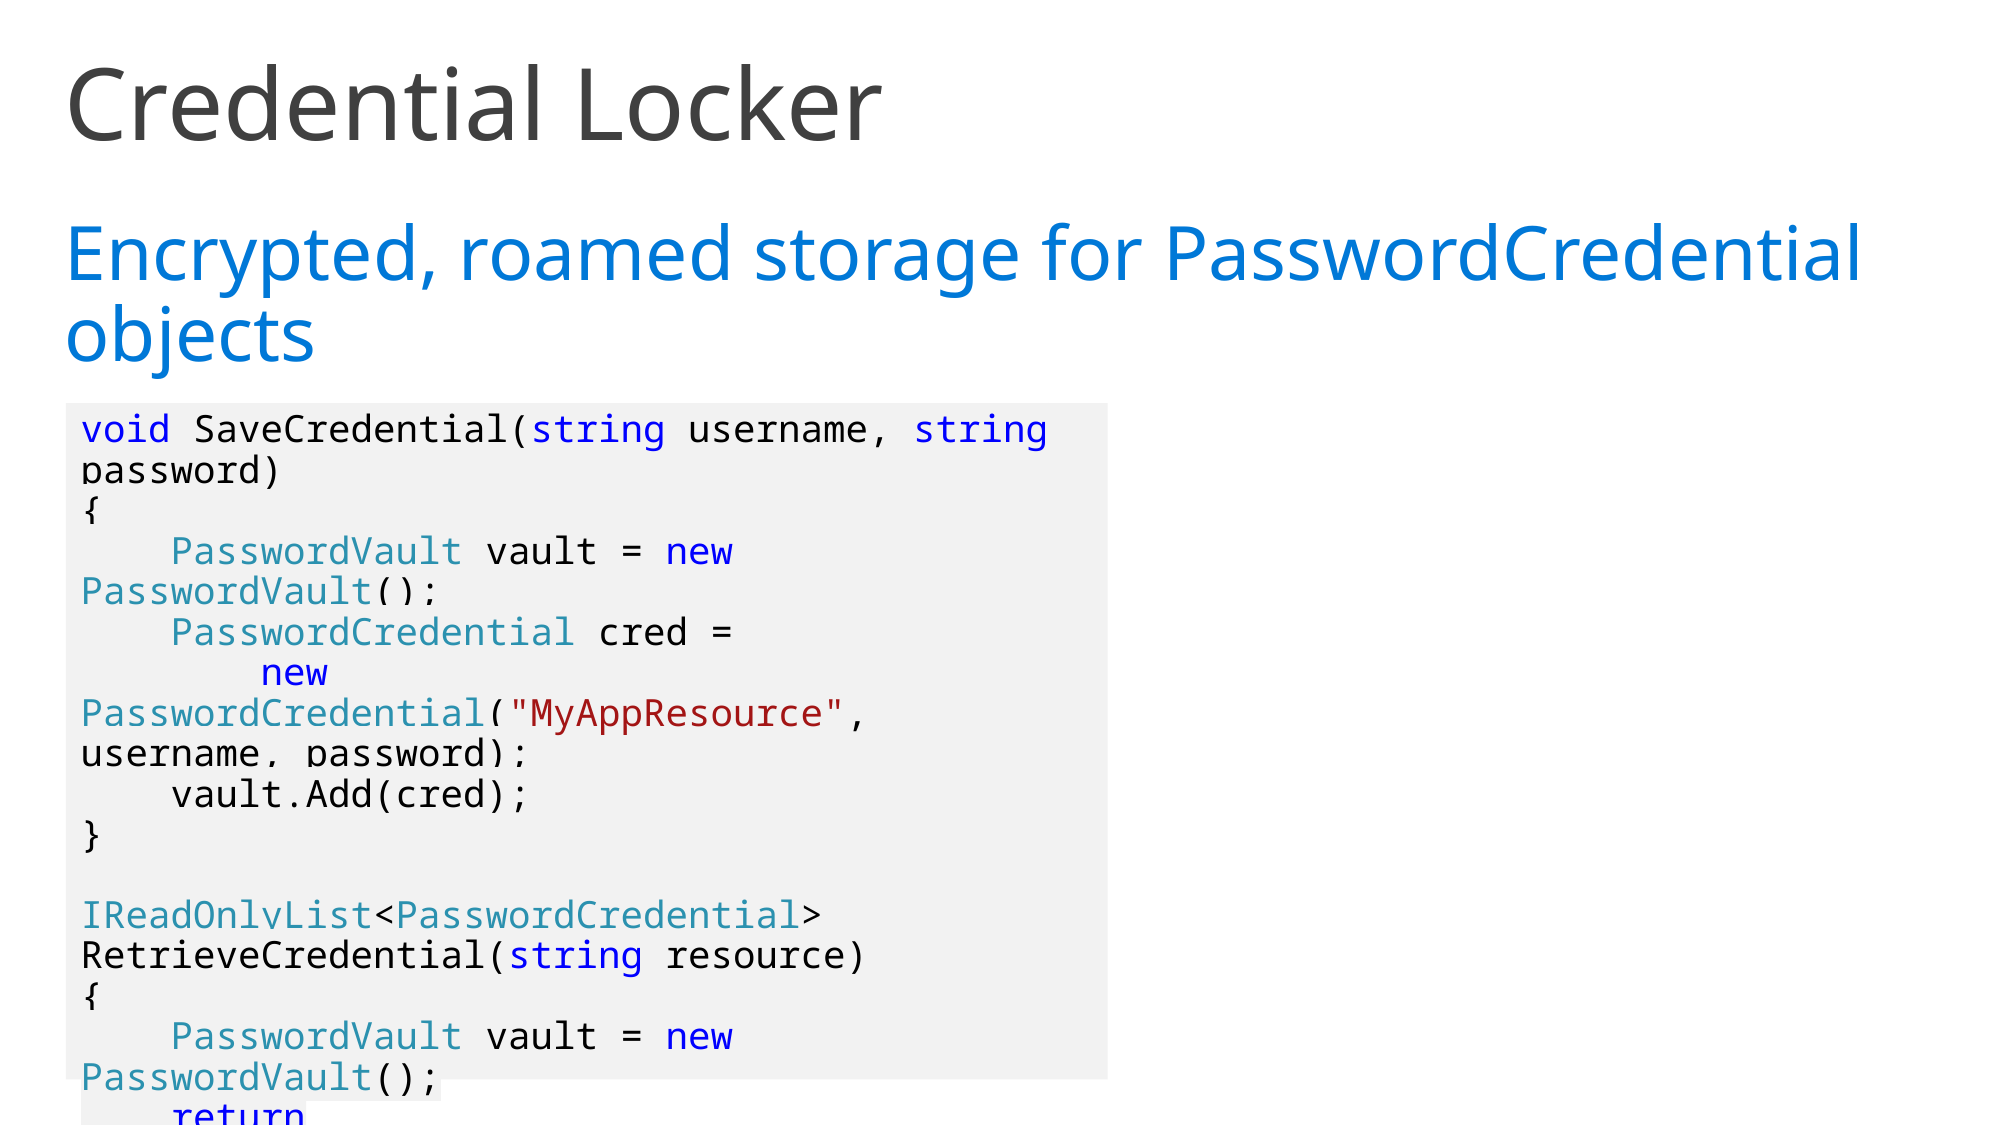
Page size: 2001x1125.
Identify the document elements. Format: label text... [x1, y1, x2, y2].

title Credential Locker [42, 36, 1954, 197]
text_box void SaveCredential(string username, string password) { PasswordVault vault = new PasswordVault(); PasswordCredential cred = new PasswordCredential("MyAppResource", username, password); vault.Add(cred); } IReadOnlyList<PasswordCredential> RetrieveCredential(string resource) { PasswordVault vault = new PasswordVault(); return vault.FindAllByResource(resource); } [65, 403, 1108, 1080]
list Encrypted, roamed storage for PasswordCredential objects [42, 197, 2000, 1125]
